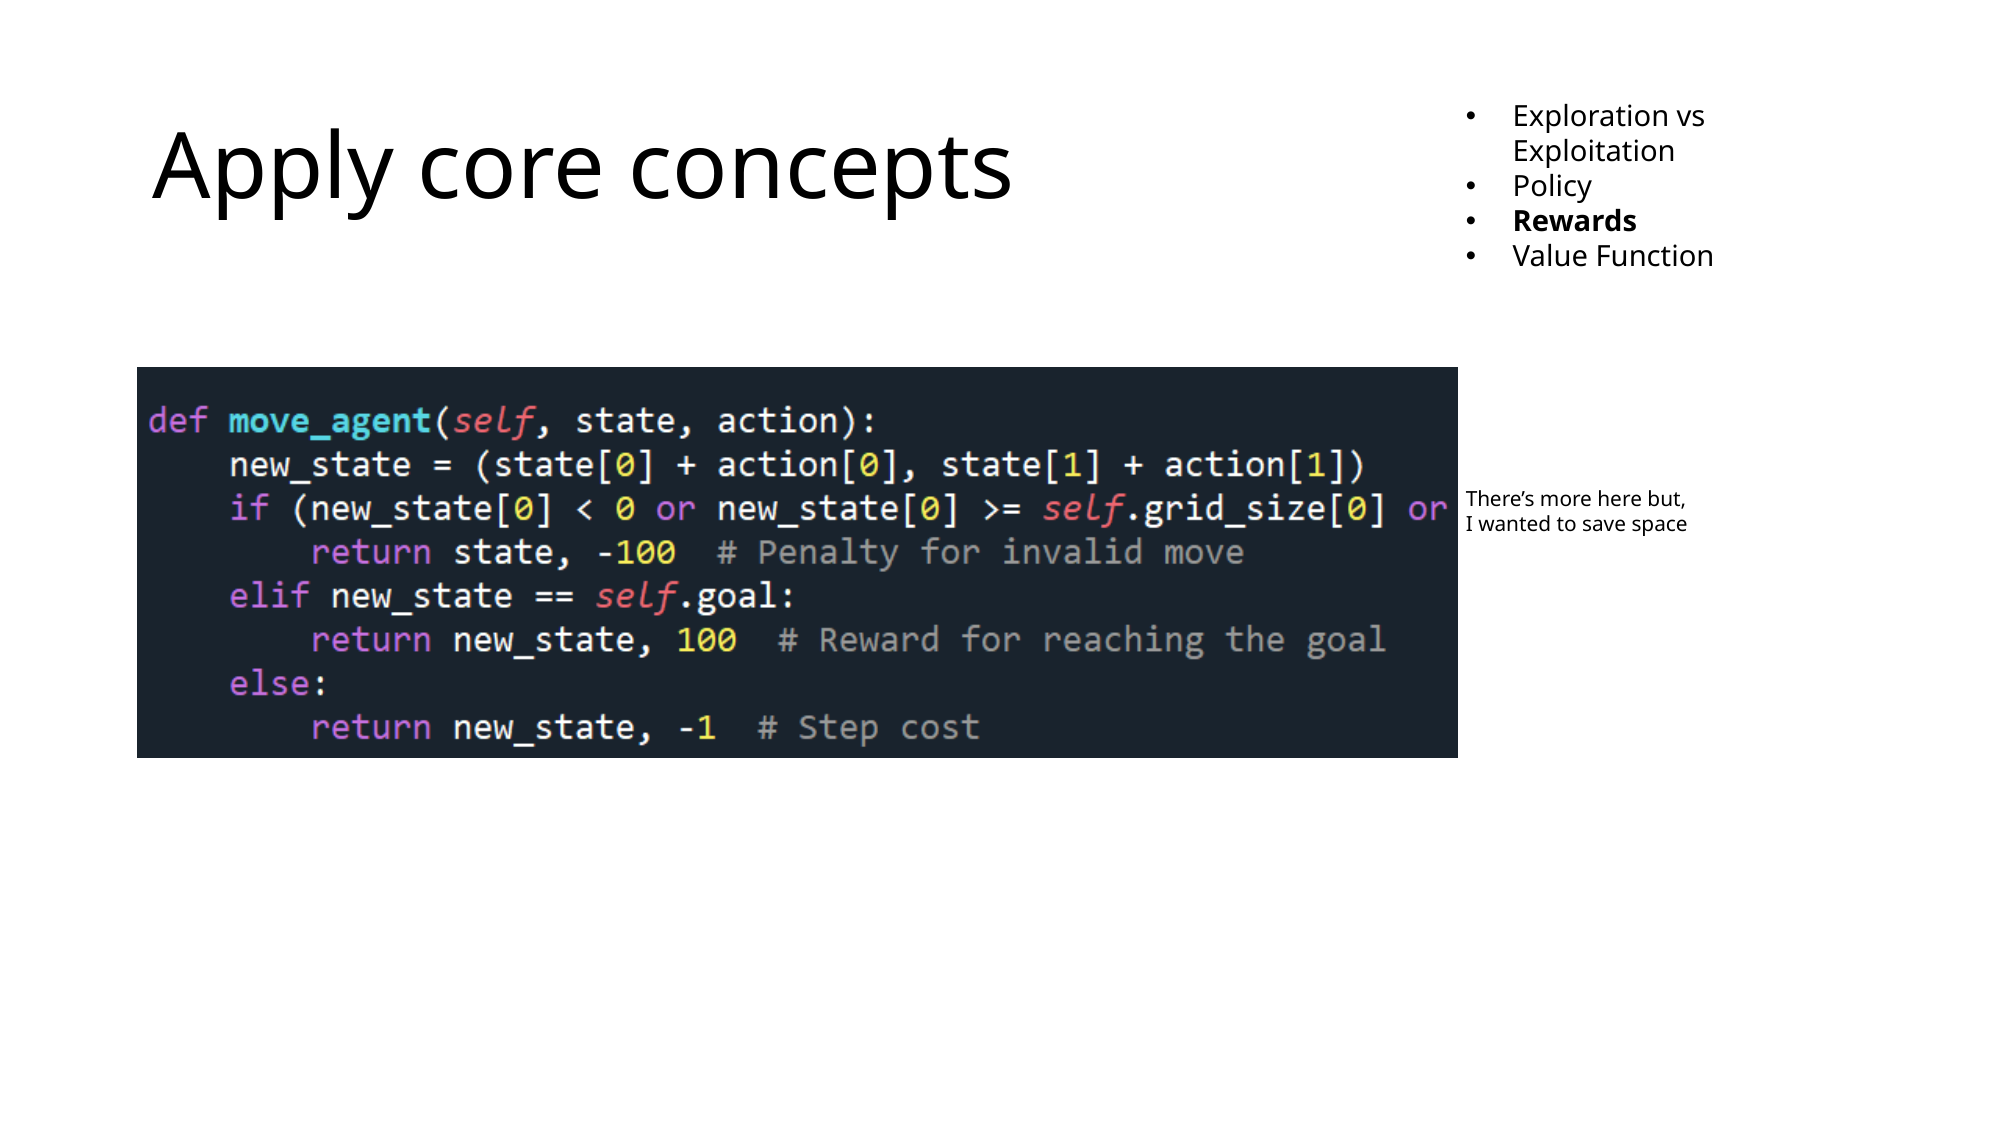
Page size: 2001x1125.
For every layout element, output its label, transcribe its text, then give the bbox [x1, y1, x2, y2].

title Apply core concepts [137, 59, 1863, 278]
text_box Exploration vs Exploitation Policy Rewards Value Function [1451, 90, 1863, 280]
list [136, 366, 1459, 759]
text_box There’s more here but, I wanted to save space [1459, 478, 1704, 544]
